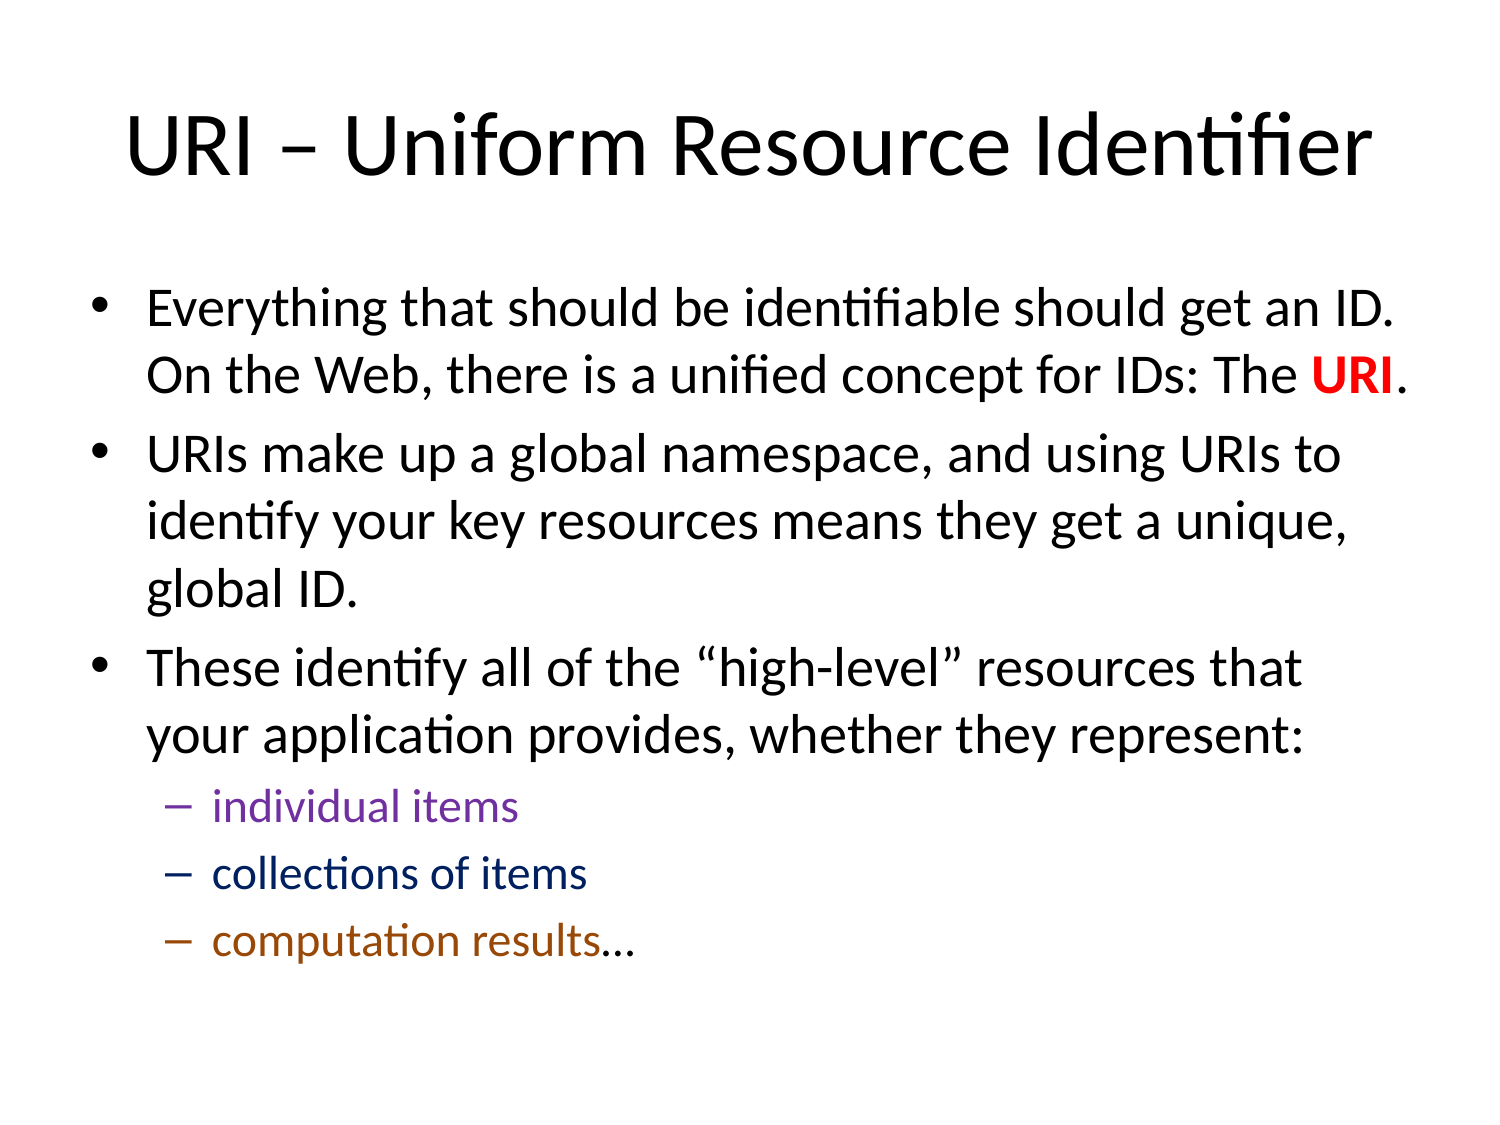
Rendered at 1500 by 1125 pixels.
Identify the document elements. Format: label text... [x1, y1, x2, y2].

list Everything that should be identifiable should get an ID. On the Web, there is a unified concept for IDs: The URI. URIs make up a global namespace, and using URIs to identify your key resources means they get a unique, global ID. These identify all of the “high-level” resources that your application provides, whether they represent: individual items collections of items computation results… [75, 262, 1425, 1005]
title URI – Uniform Resource Identifier [75, 45, 1425, 233]
